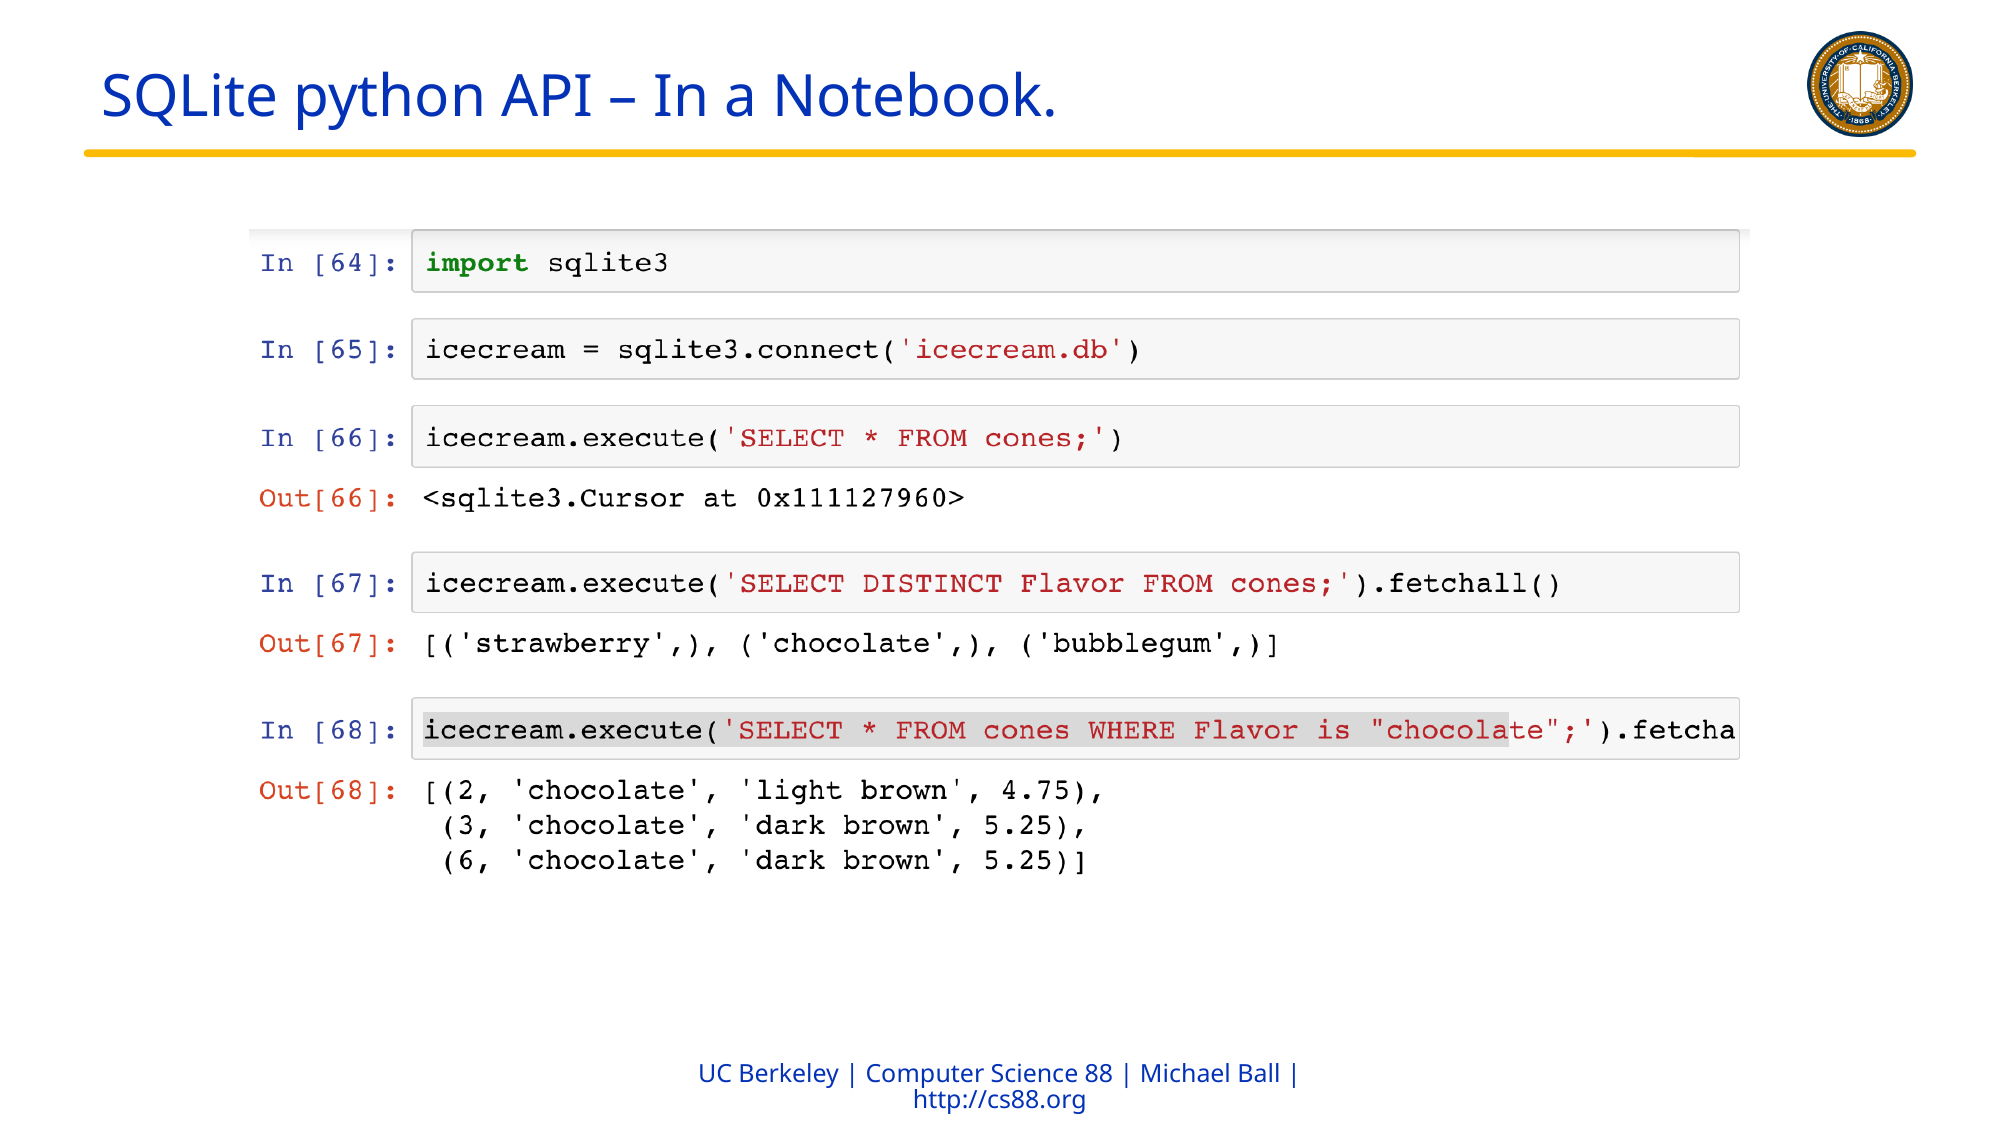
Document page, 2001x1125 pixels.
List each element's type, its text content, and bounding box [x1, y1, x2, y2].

title SQLite python API – In a Notebook. [86, 37, 1625, 159]
picture [1807, 31, 1913, 137]
picture [249, 229, 1751, 896]
